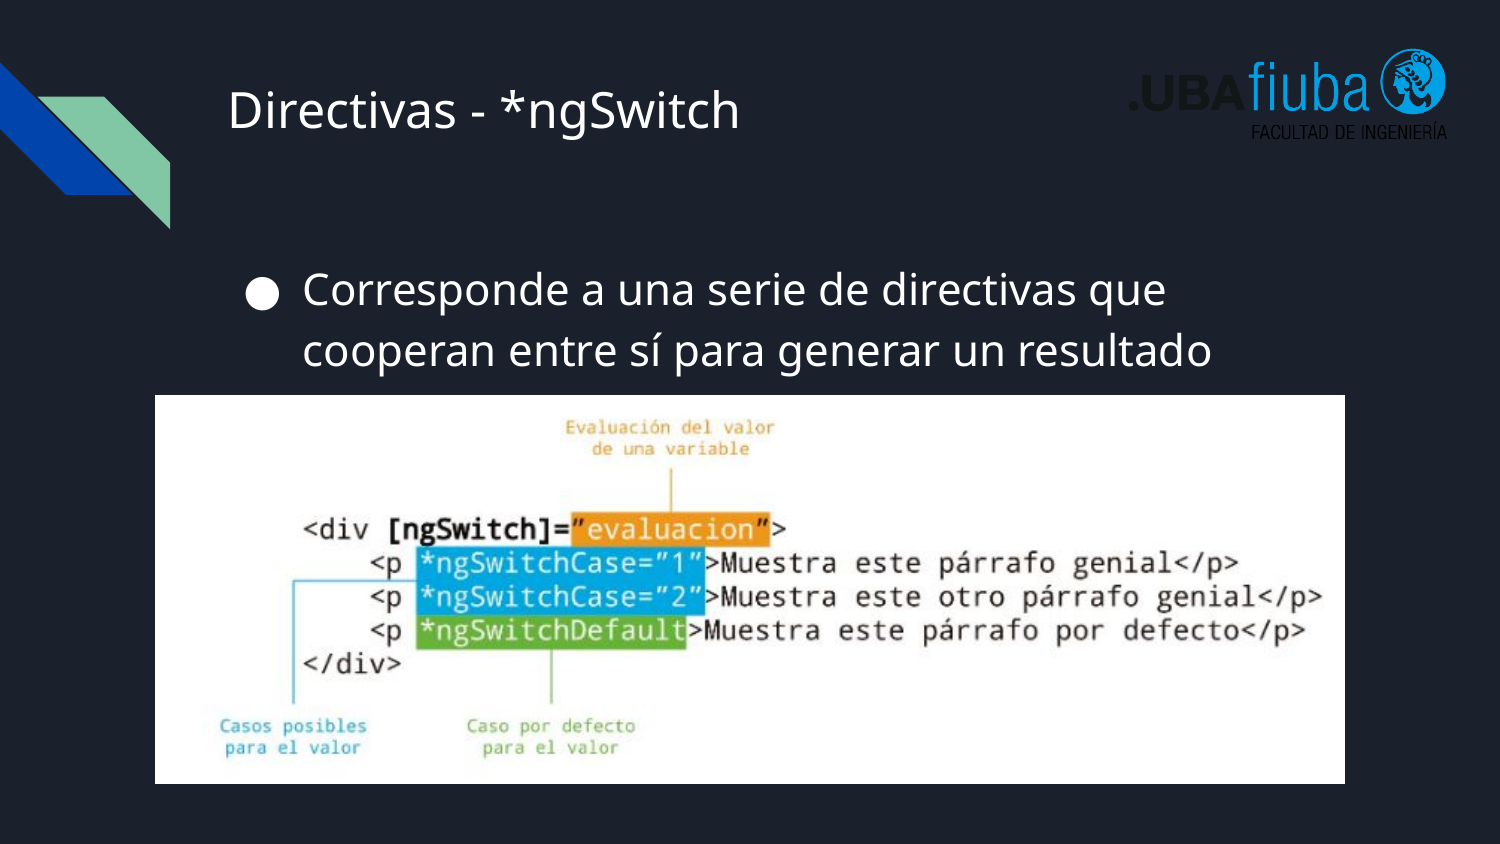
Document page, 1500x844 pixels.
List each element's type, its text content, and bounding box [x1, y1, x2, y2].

picture [155, 395, 1345, 784]
picture [1095, 17, 1486, 166]
text_box Corresponde a una serie de directivas que cooperan entre sí para generar un resultado [212, 239, 1335, 394]
title Directivas - *ngSwitch [212, 63, 1368, 214]
